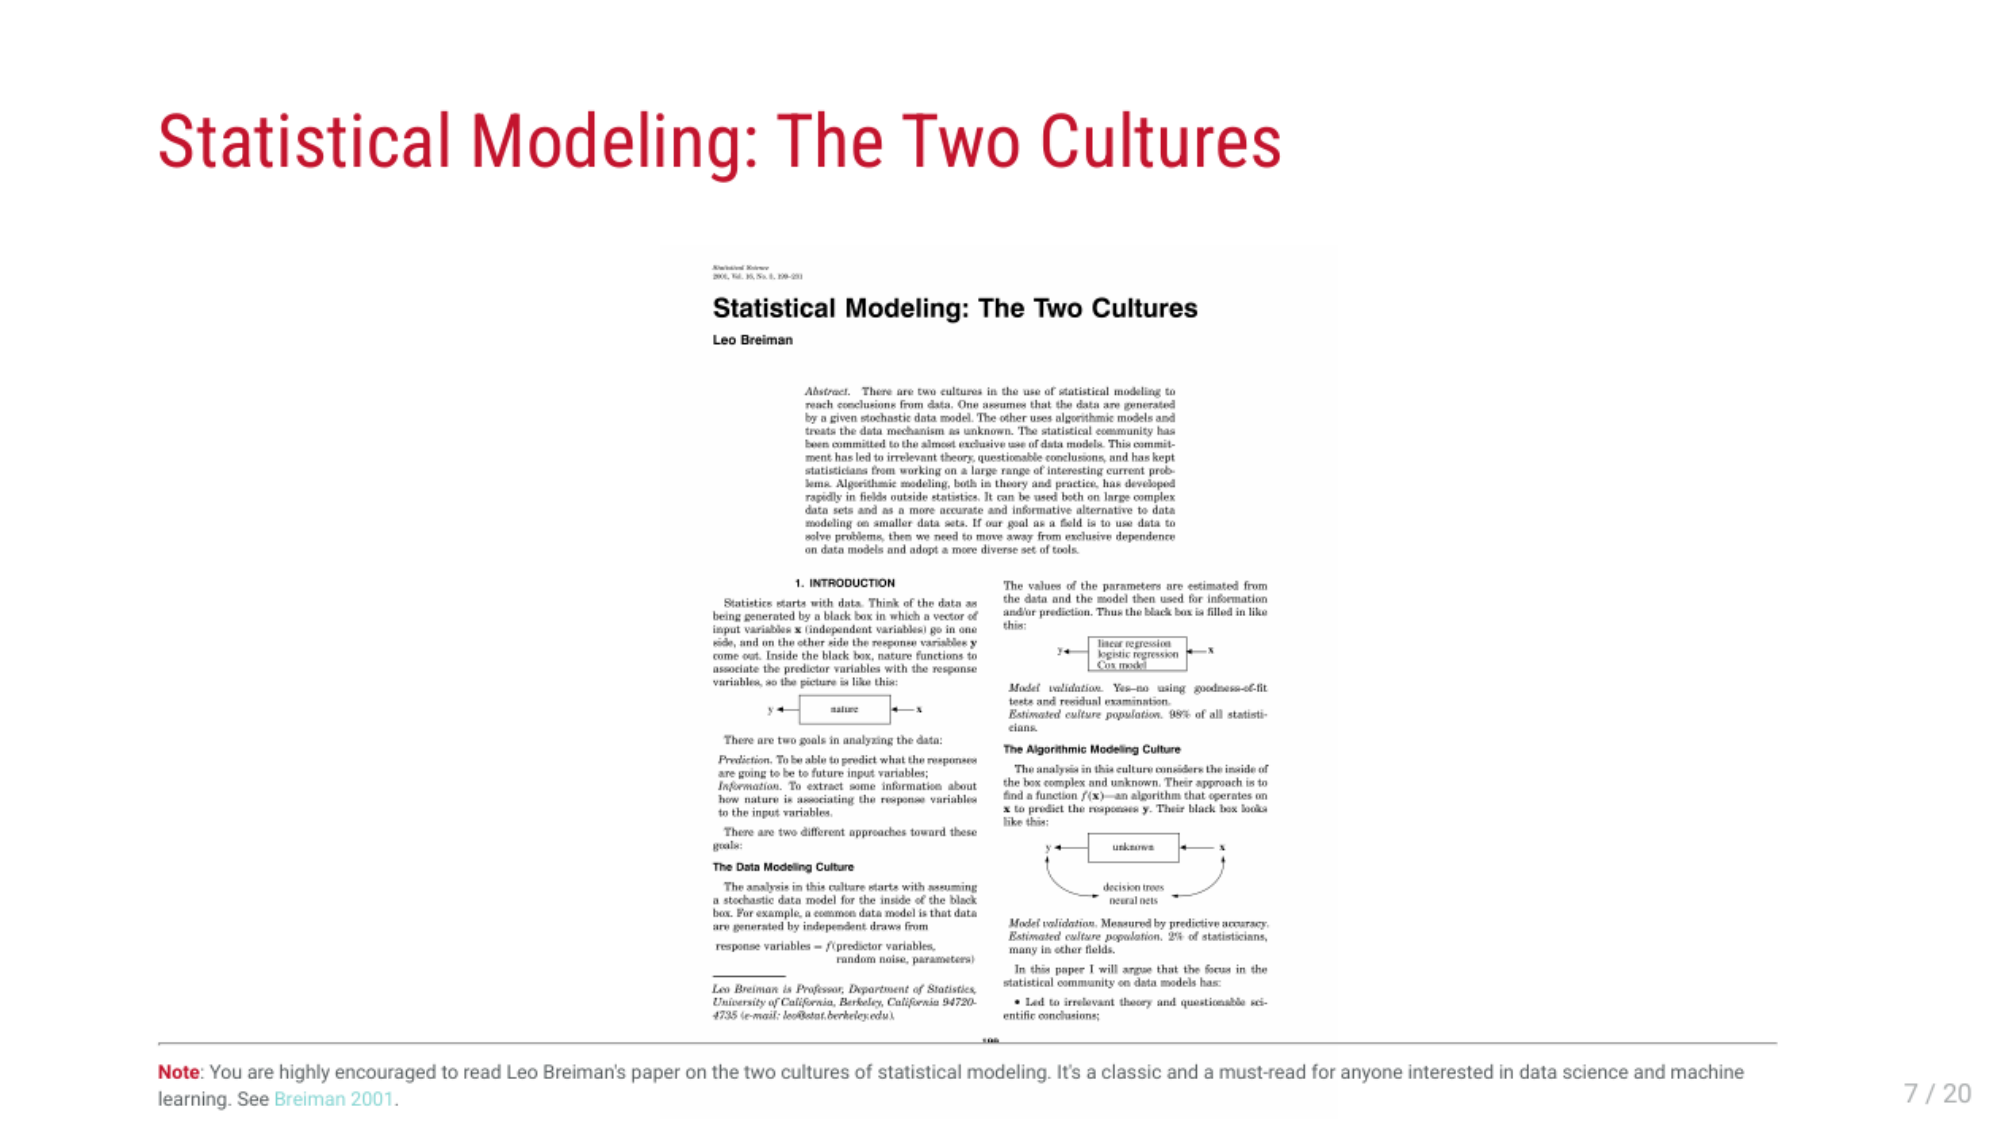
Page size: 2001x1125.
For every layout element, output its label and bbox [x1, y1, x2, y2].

list [0, 0, 2000, 1125]
